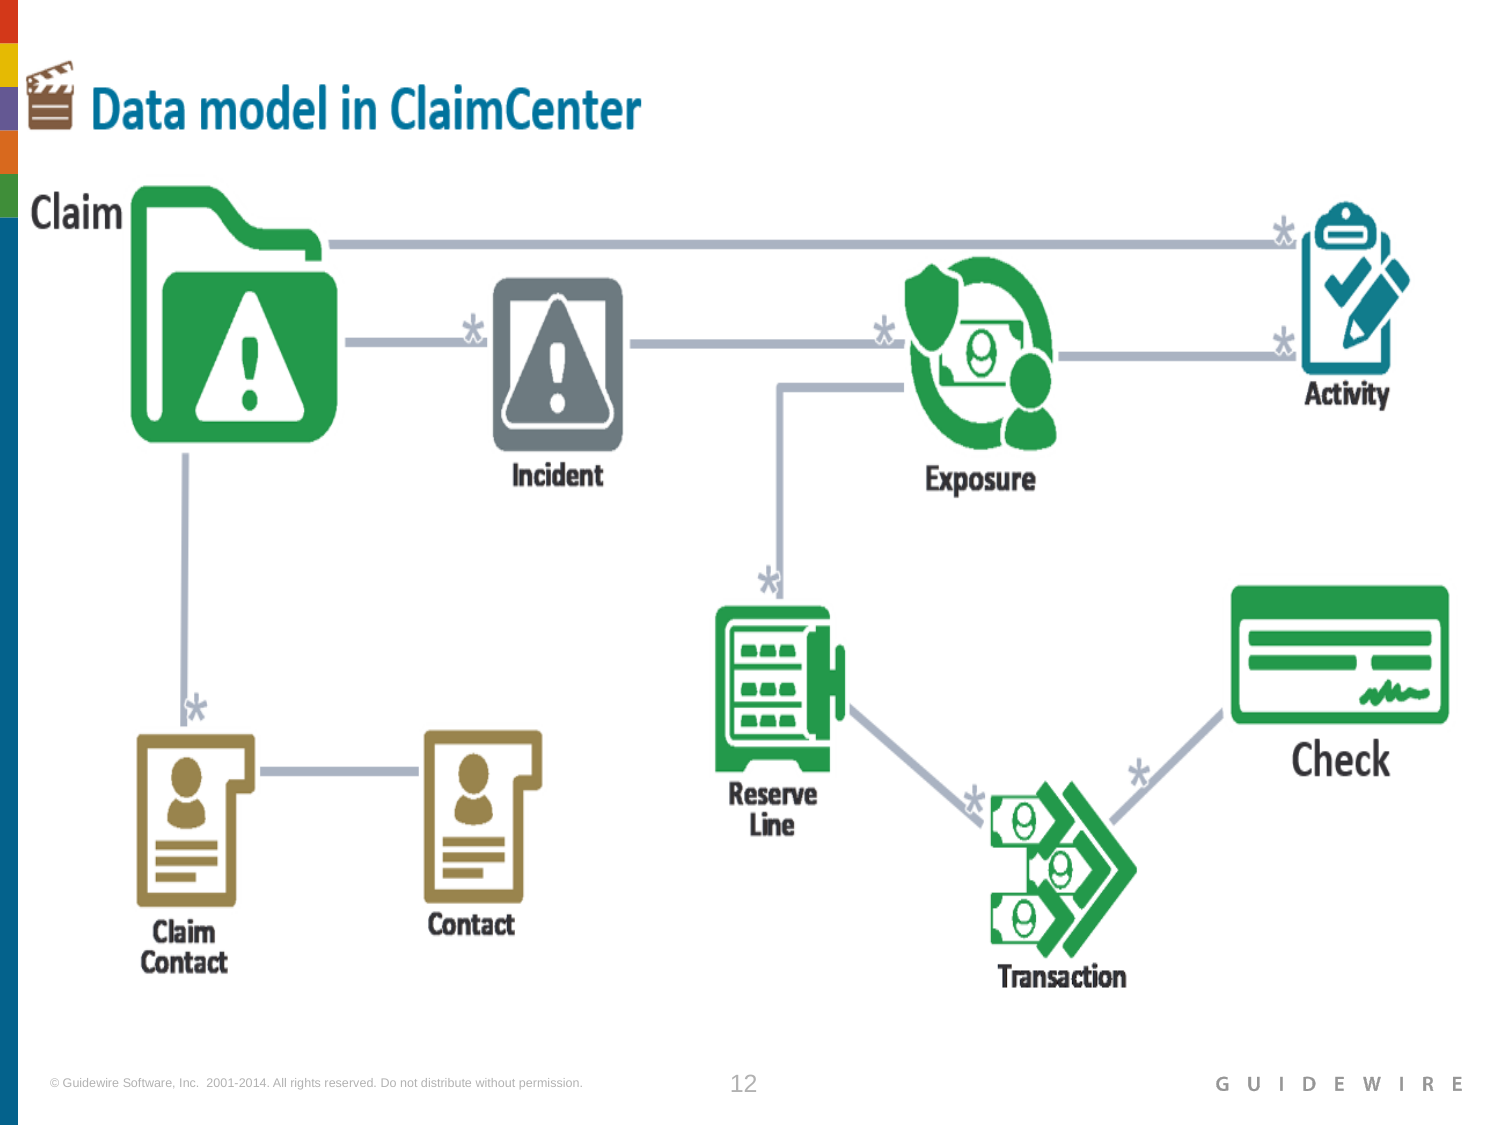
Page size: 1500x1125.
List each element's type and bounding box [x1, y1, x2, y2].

picture [24, 24, 1476, 1051]
picture [1215, 1073, 1480, 1096]
